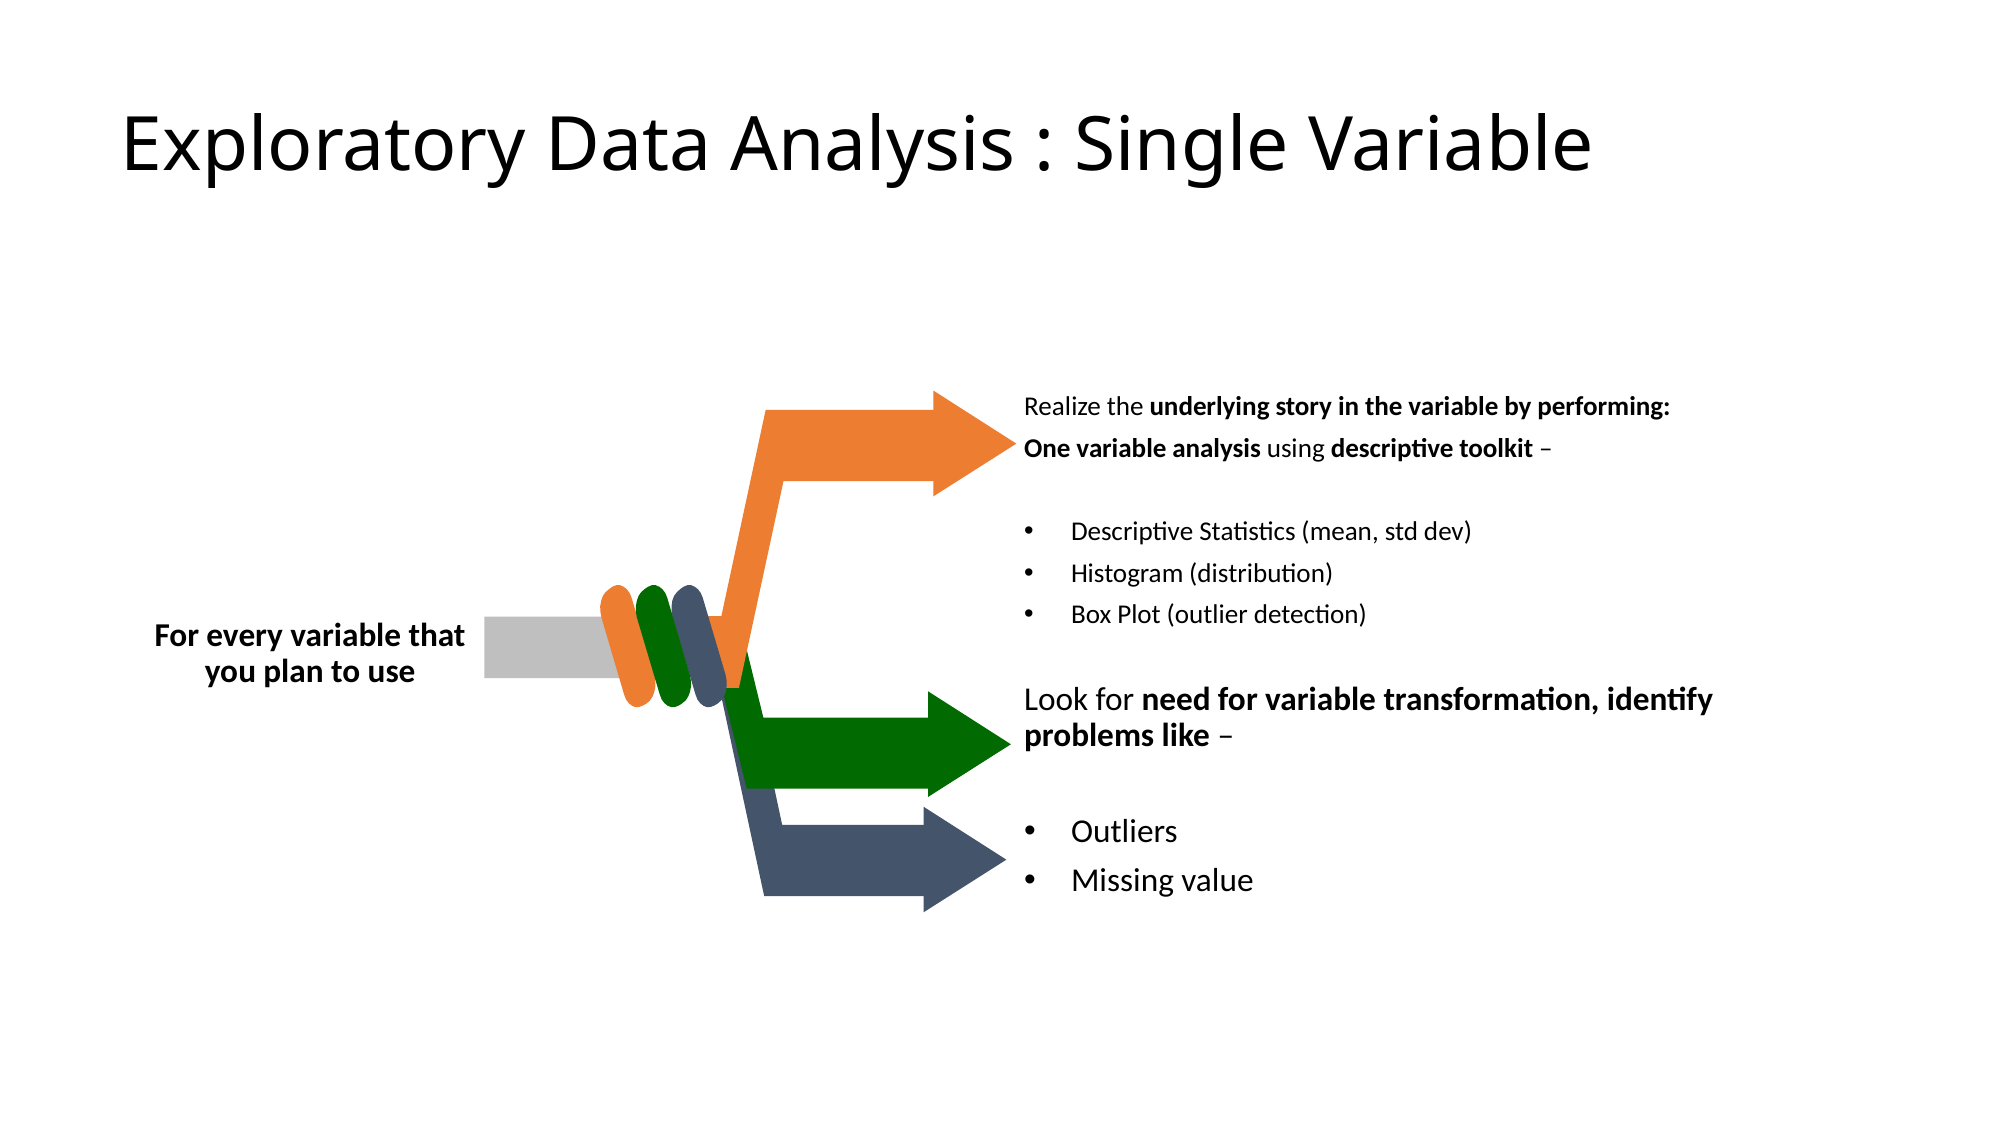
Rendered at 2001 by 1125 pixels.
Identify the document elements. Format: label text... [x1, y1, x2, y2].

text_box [137, 385, 1863, 928]
title Exploratory Data Analysis : Single Variable [105, 52, 1895, 240]
